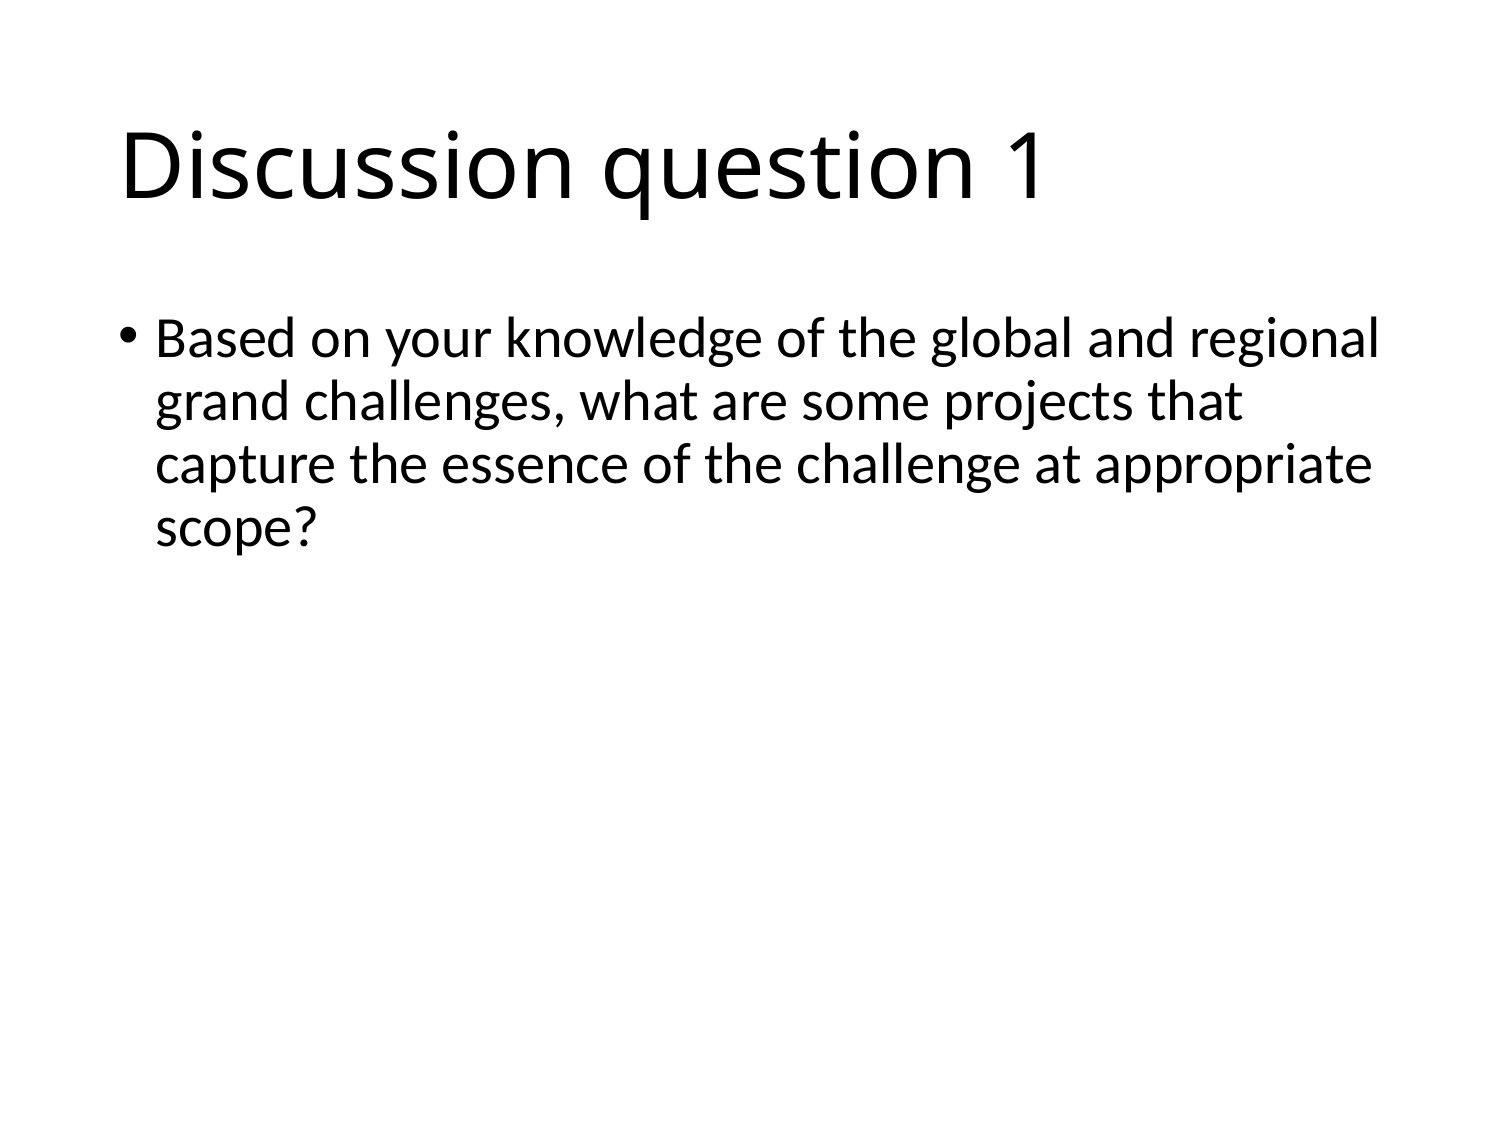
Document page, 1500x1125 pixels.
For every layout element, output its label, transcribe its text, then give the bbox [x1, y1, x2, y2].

title Discussion question 1 [103, 59, 1397, 278]
list Based on your knowledge of the global and regional grand challenges, what are some projects that capture the essence of the challenge at appropriate scope? [103, 299, 1397, 1014]
